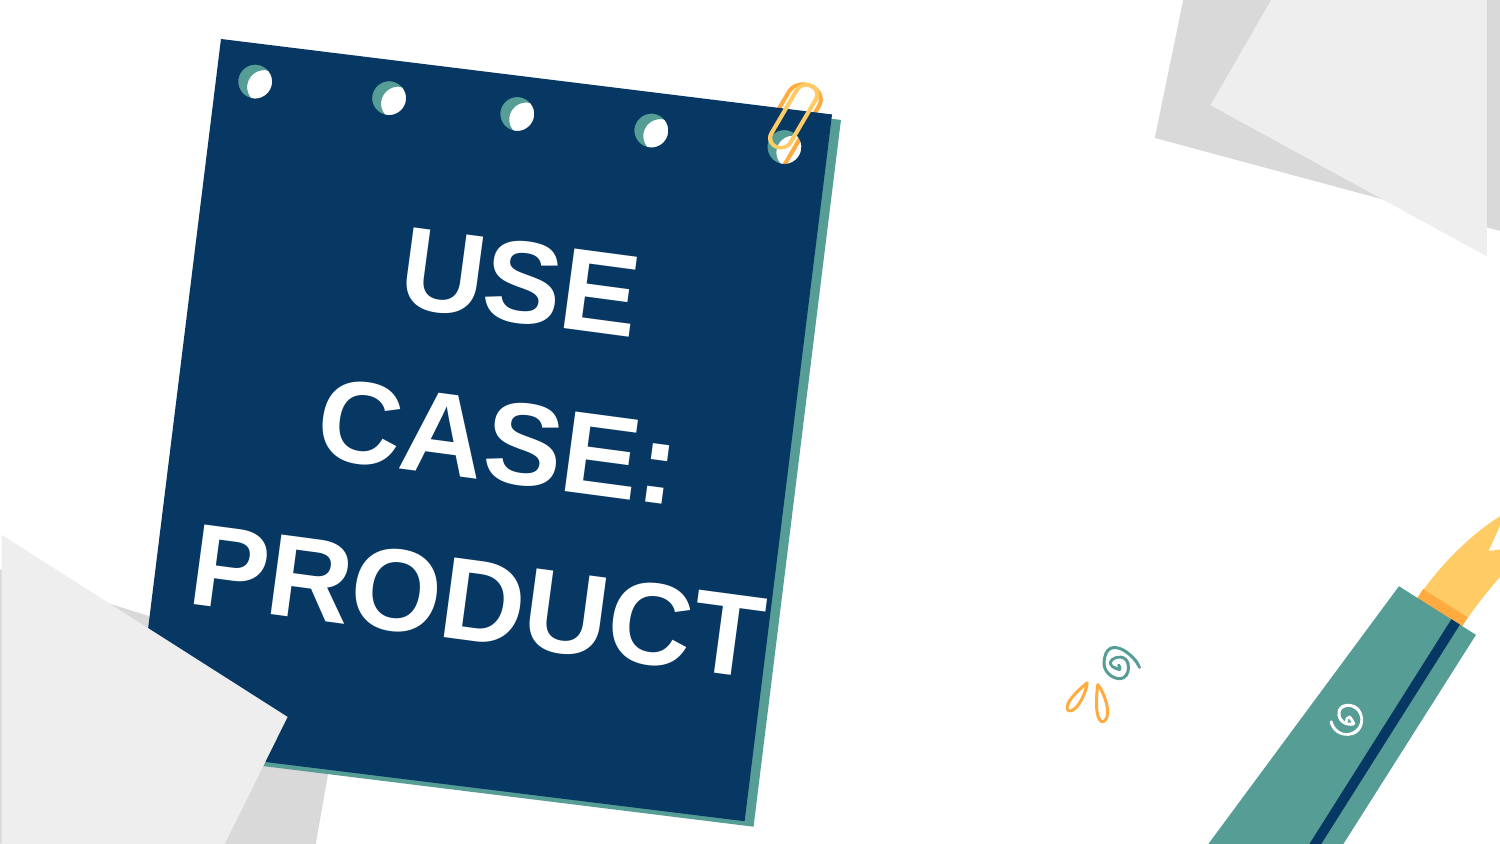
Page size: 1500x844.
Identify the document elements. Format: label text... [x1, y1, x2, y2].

title USE CASE: PRODUCT [185, 282, 817, 569]
